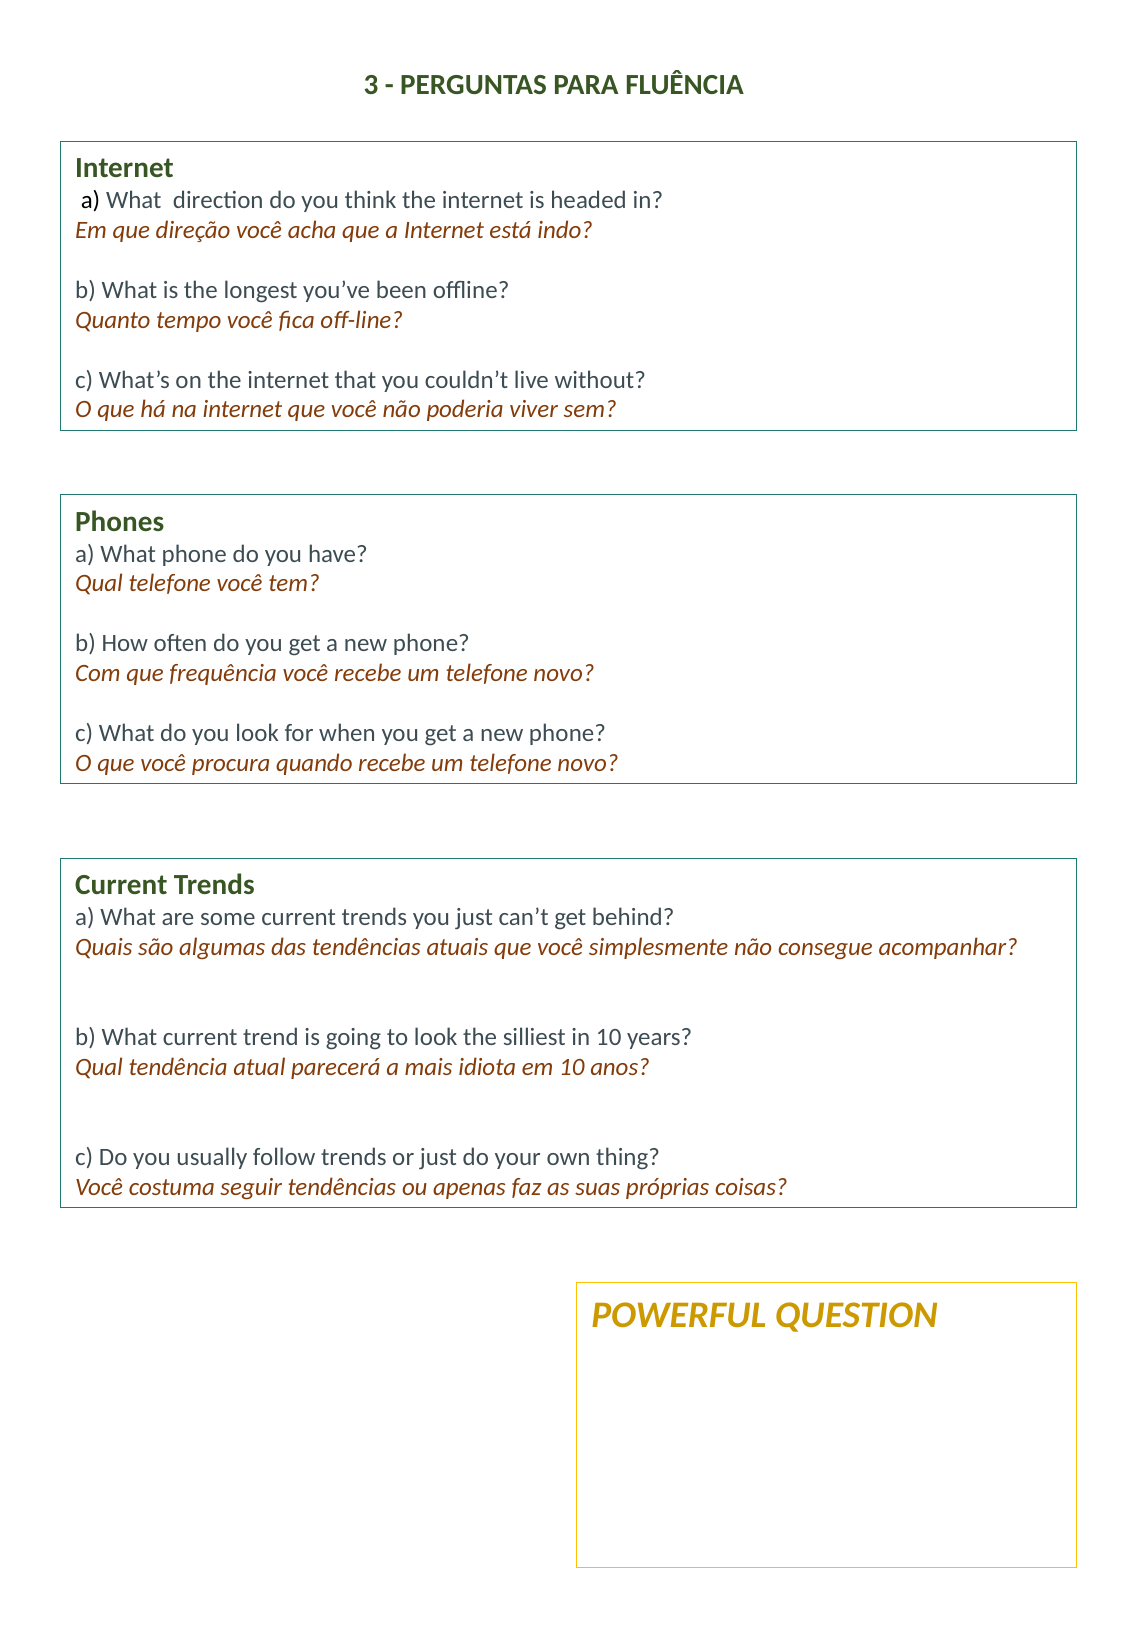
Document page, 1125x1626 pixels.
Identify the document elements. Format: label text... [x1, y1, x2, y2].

text_box Internet a) What direction do you think the internet is headed in? Em que direção você acha que a Internet está indo? b) What is the longest you’ve been offline? Quanto tempo você fica off-line? c) What’s on the internet that you couldn’t live without? O que há na internet que você não poderia viver sem? [60, 141, 1077, 431]
text_box 3 - PERGUNTAS PARA FLUÊNCIA [348, 58, 760, 108]
text_box Phones a) What phone do you have? Qual telefone você tem? b) How often do you get a new phone? Com que frequência você recebe um telefone novo? c) What do you look for when you get a new phone? O que você procura quando recebe um telefone novo? [60, 494, 1077, 784]
text_box Current Trends a) What are some current trends you just can’t get behind? Quais são algumas das tendências atuais que você simplesmente não consegue acompanhar? b) What current trend is going to look the silliest in 10 years? Qual tendência atual parecerá a mais idiota em 10 anos? c) Do you usually follow trends or just do your own thing? Você costuma seguir tendências ou apenas faz as suas próprias coisas? [60, 858, 1077, 1208]
text_box POWERFUL QUESTION [576, 1282, 1077, 1568]
